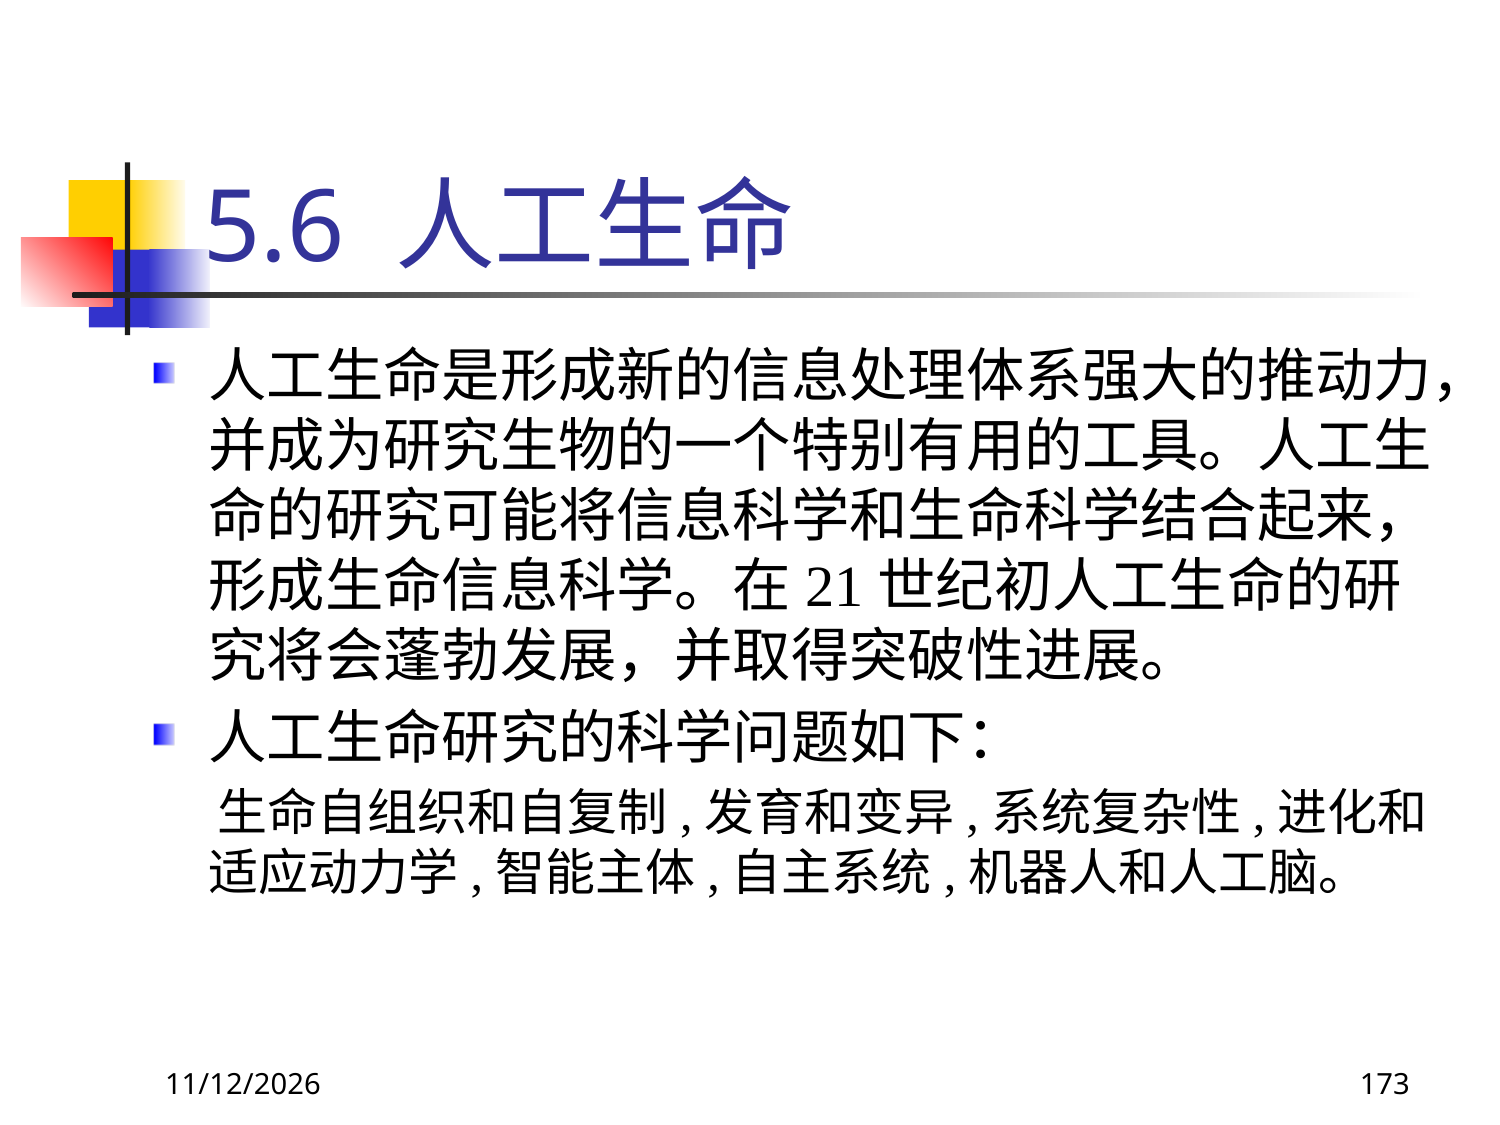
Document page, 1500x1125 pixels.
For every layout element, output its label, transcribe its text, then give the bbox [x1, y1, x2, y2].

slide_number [149, 1037, 463, 1113]
slide_number 173 [1112, 1037, 1426, 1113]
picture [152, 361, 177, 386]
title 5.6 人工生命 [188, 101, 1468, 289]
picture [152, 722, 177, 748]
list 人工生命是形成新的信息处理体系强大的推动力，并成为研究生物的一个特别有用的工具。人工生命的研究可能将信息科学和生命科学结合起来，形成生命信息科学。在21世纪初人工生命的研究将会蓬勃发展，并取得突破性进展。 人工生命研究的科学问题如下： 生命自组织和自复制,发育和变异,系统复杂性,进化和适应动力学,智能主体,自主系统,机器人和人工脑。 [137, 331, 1469, 1006]
